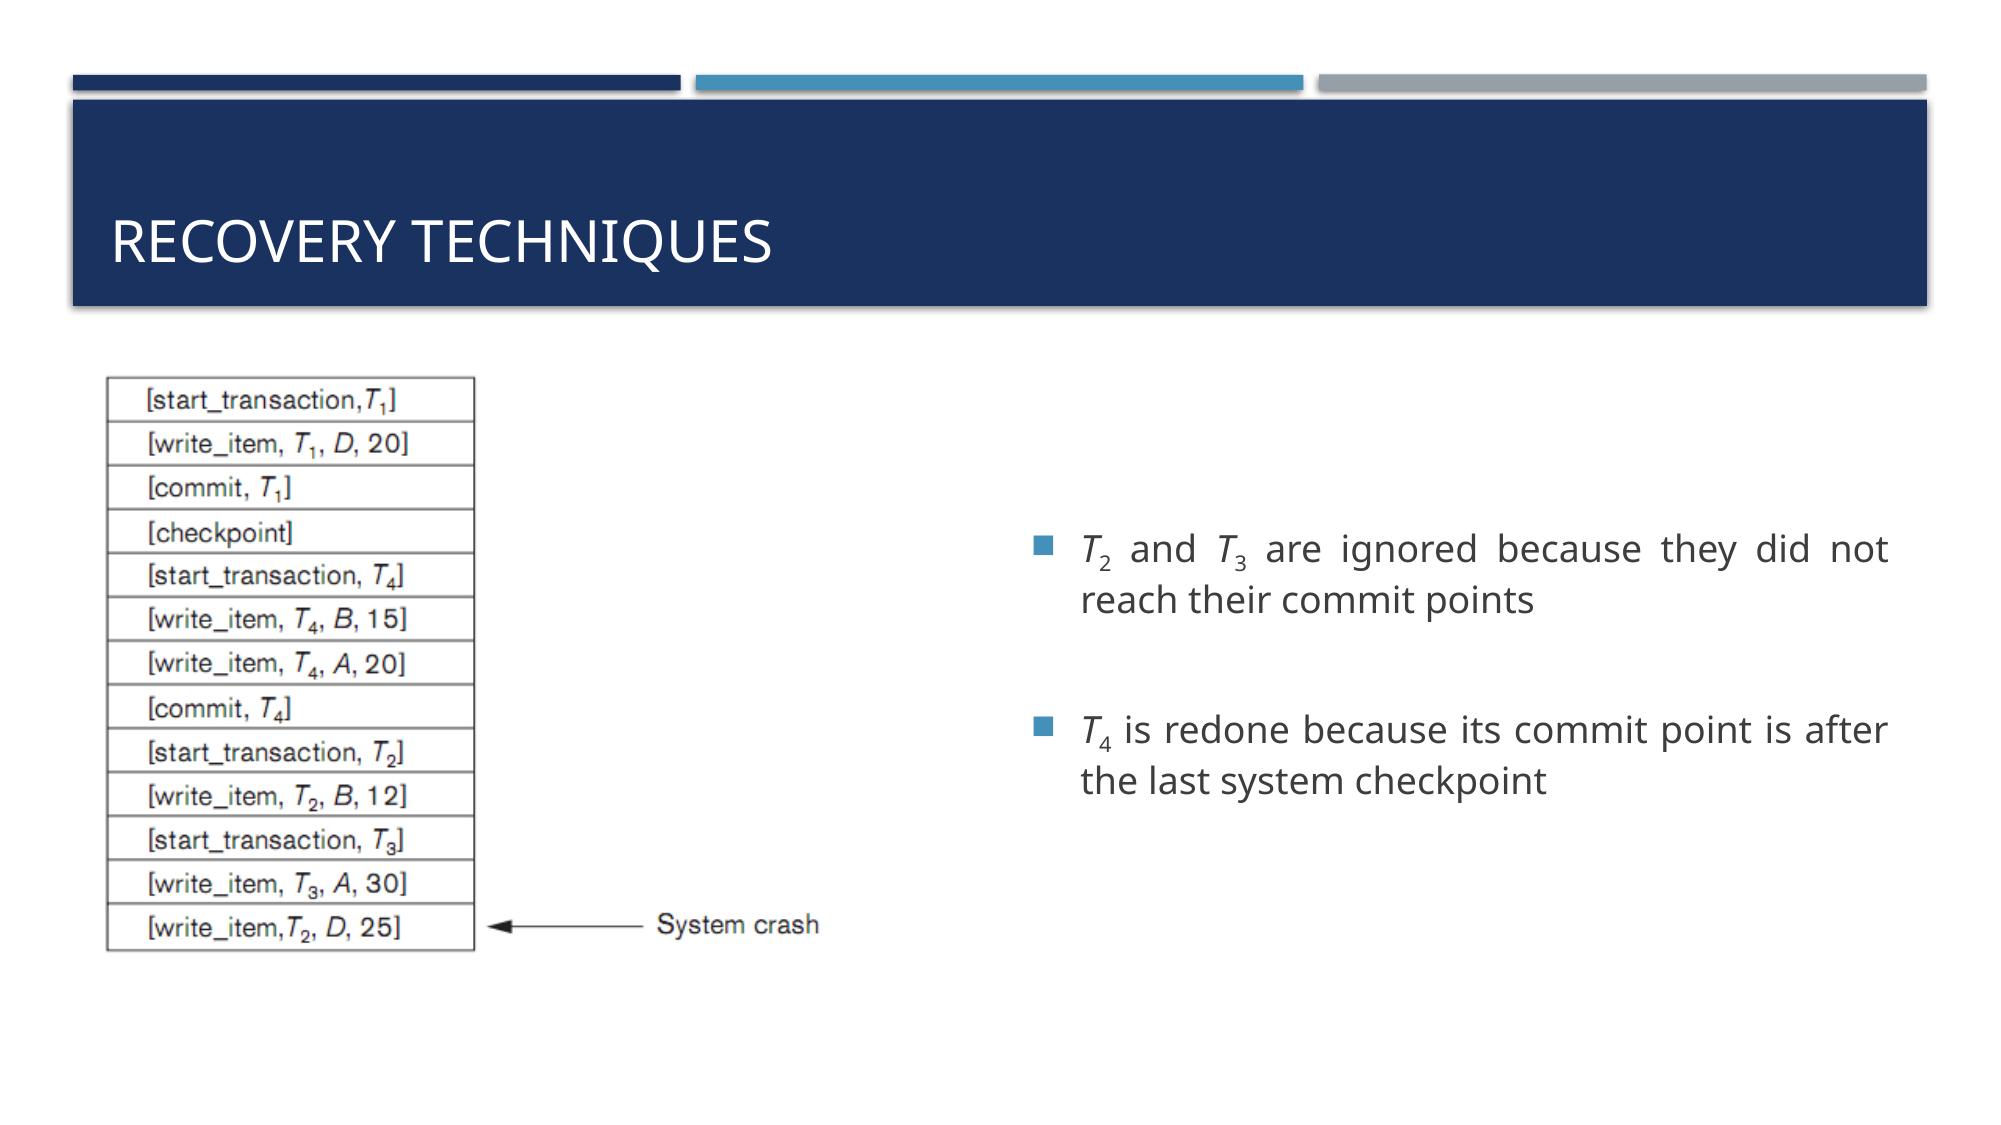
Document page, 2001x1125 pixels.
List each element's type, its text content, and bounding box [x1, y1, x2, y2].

title Recovery techniques [95, 119, 1905, 282]
picture [94, 362, 832, 965]
list T2 and T3 are ignored because they did not reach their commit points T4 is redone because its commit point is after the last system checkpoint [1015, 365, 1905, 962]
